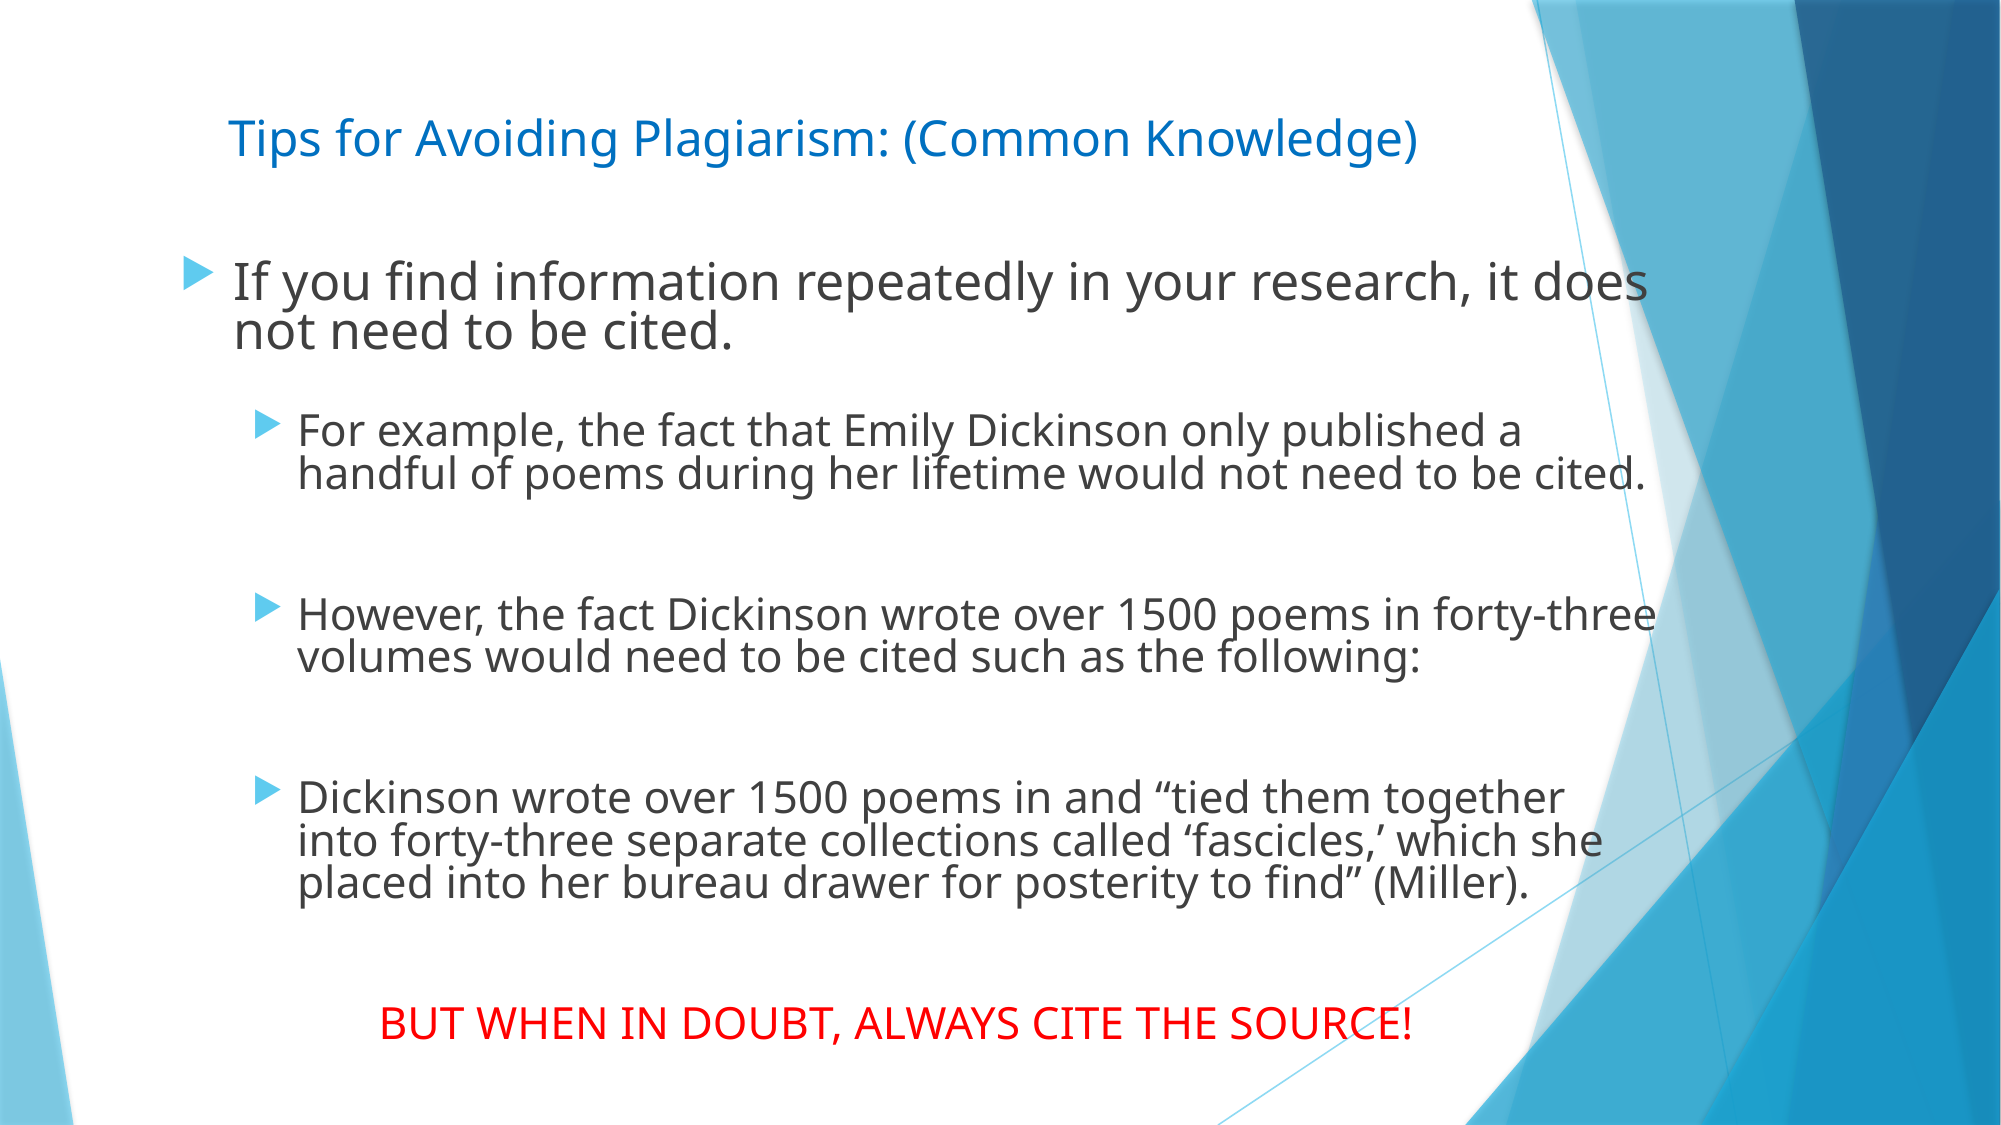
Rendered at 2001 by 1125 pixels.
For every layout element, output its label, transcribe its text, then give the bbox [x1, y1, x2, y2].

title Tips for Avoiding Plagiarism: (Common Knowledge) [111, 99, 1522, 217]
list If you find information repeatedly in your research, it does not need to be cited. For example, the fact that Emily Dickinson only published a handful of poems during her lifetime would not need to be cited. However, the fact Dickinson wrote over 1500 poems in forty-three volumes would need to be cited such as the following: Dickinson wrote over 1500 poems in and “tied them together into forty-three separate collections called ‘fascicles,’ which she placed into her bureau drawer for posterity to find” (Miller). BUT WHEN IN DOUBT, ALWAYS CITE THE SOURCE! [164, 246, 1675, 1063]
